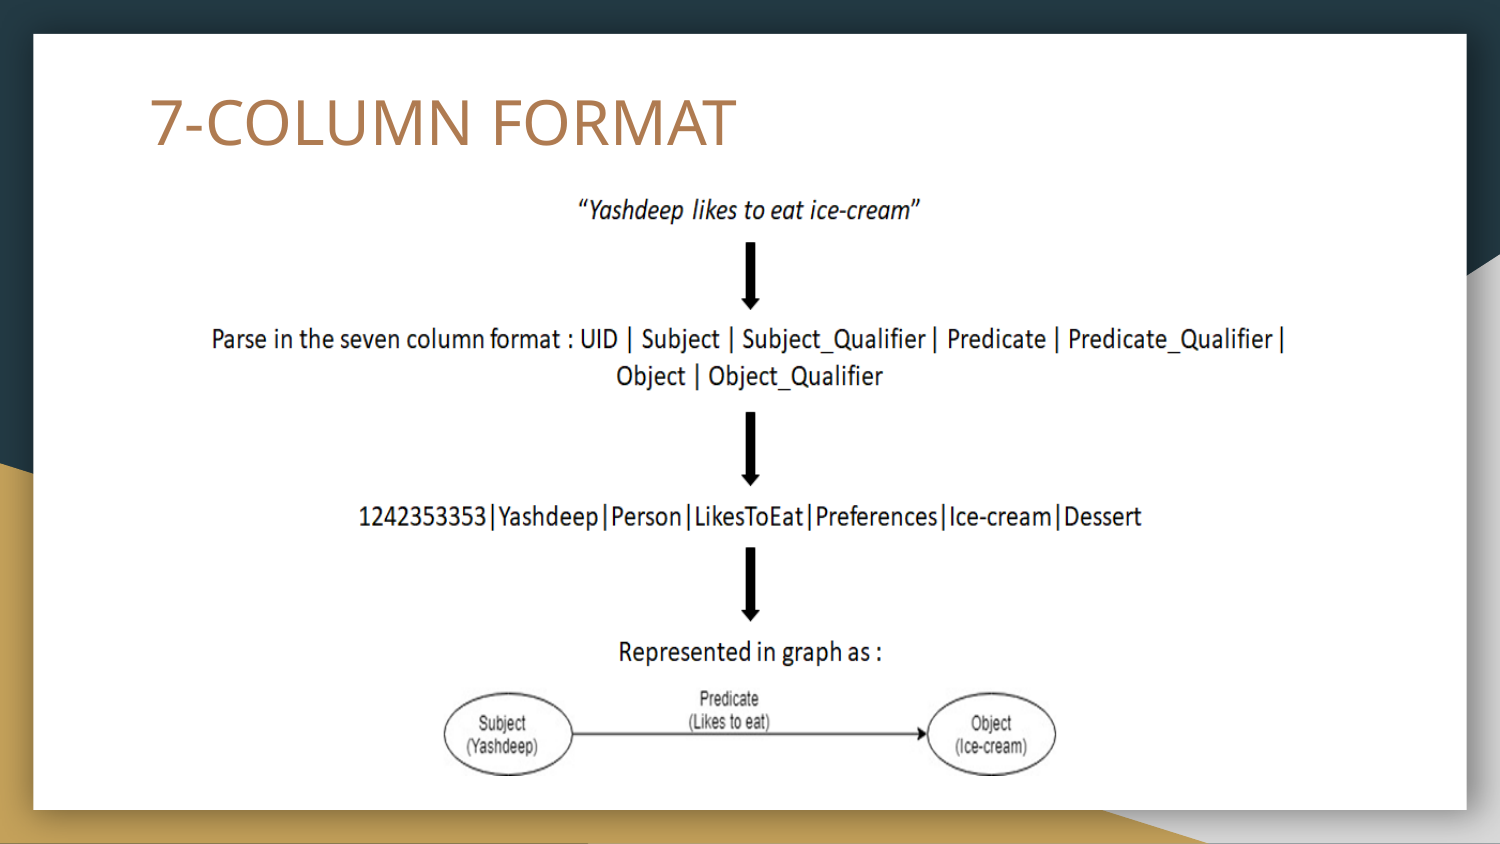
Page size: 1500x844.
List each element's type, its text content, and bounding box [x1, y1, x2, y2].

title 7-COLUMN FORMAT [134, 67, 1366, 225]
picture [189, 181, 1311, 776]
